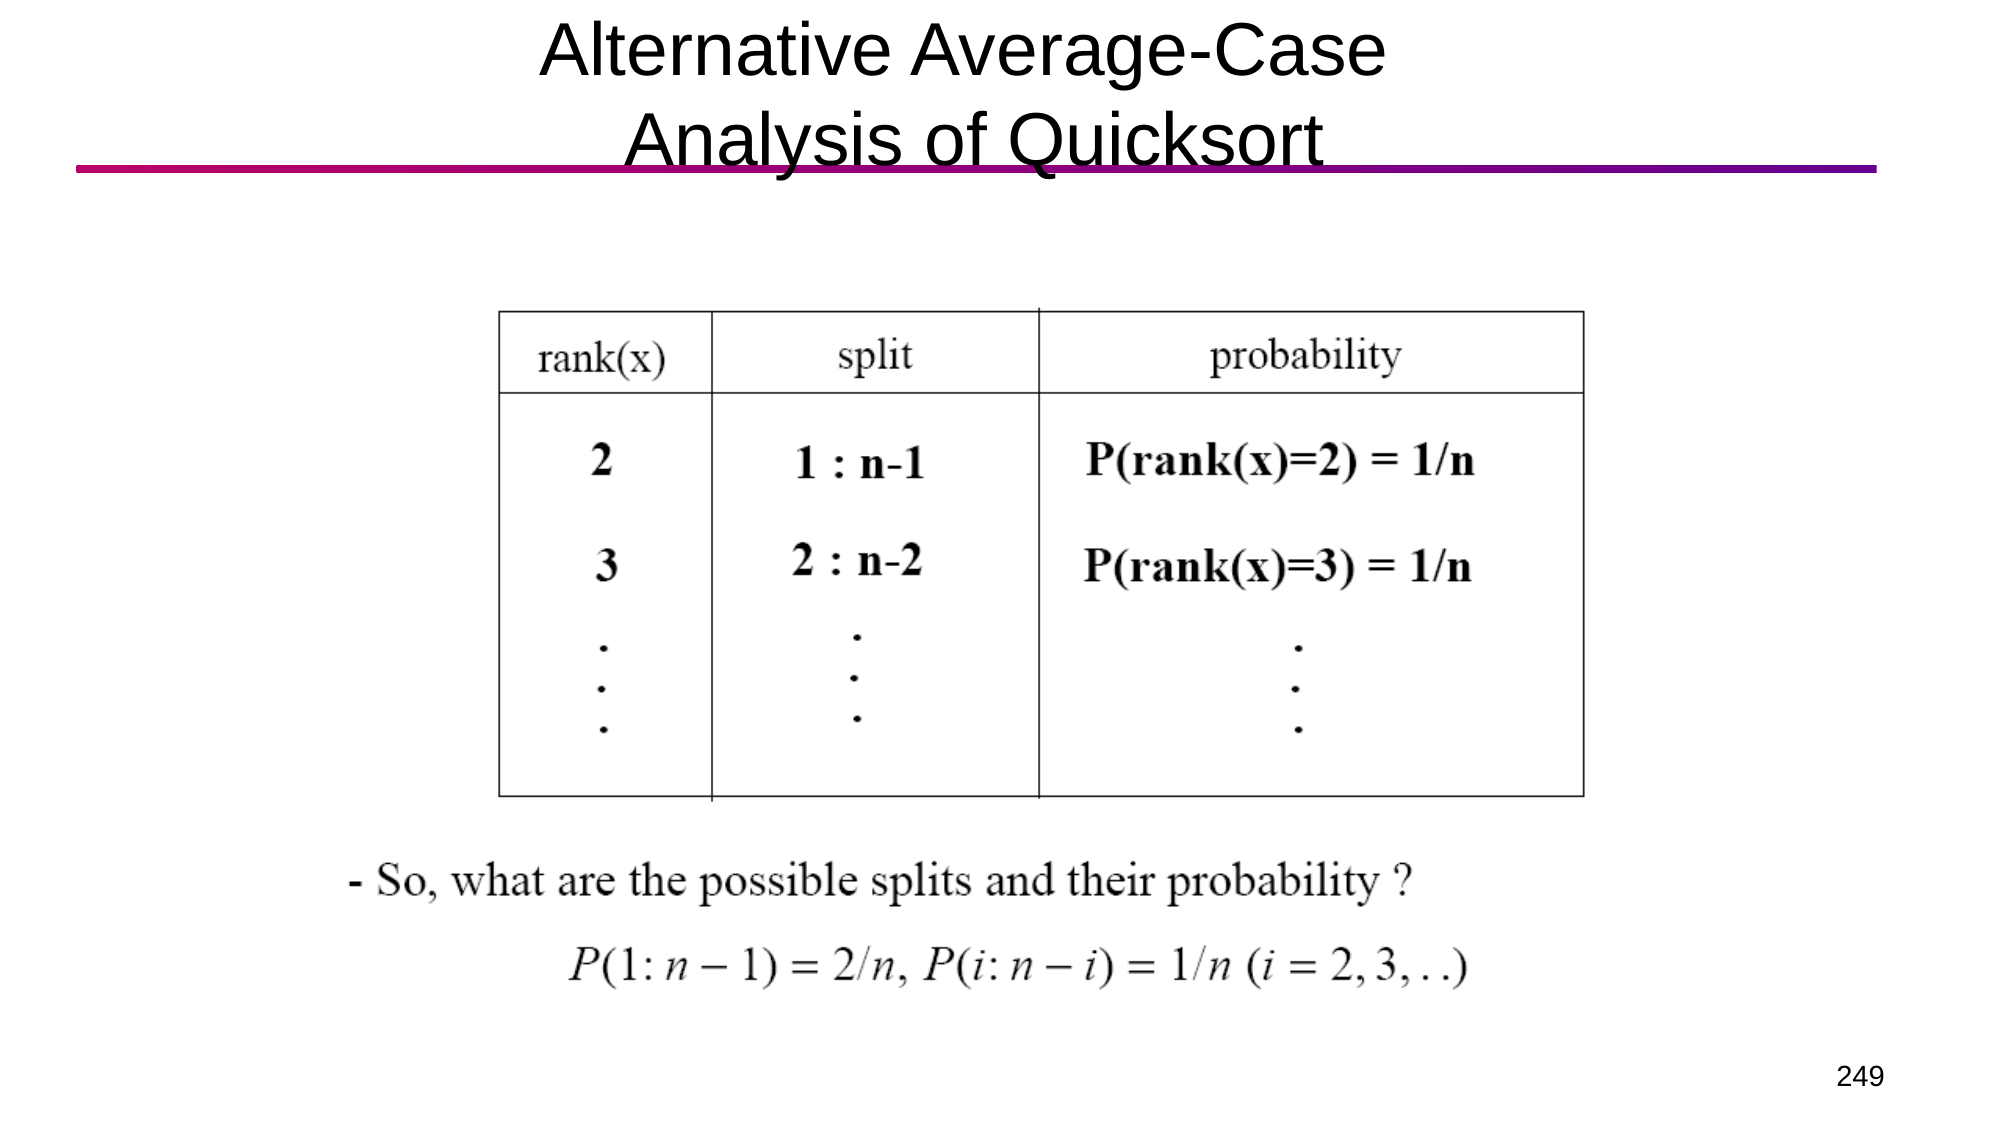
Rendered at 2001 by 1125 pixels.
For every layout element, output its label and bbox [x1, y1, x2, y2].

title [74, 16, 1875, 166]
slide_number [1433, 1049, 1900, 1103]
list [314, 258, 1637, 1047]
